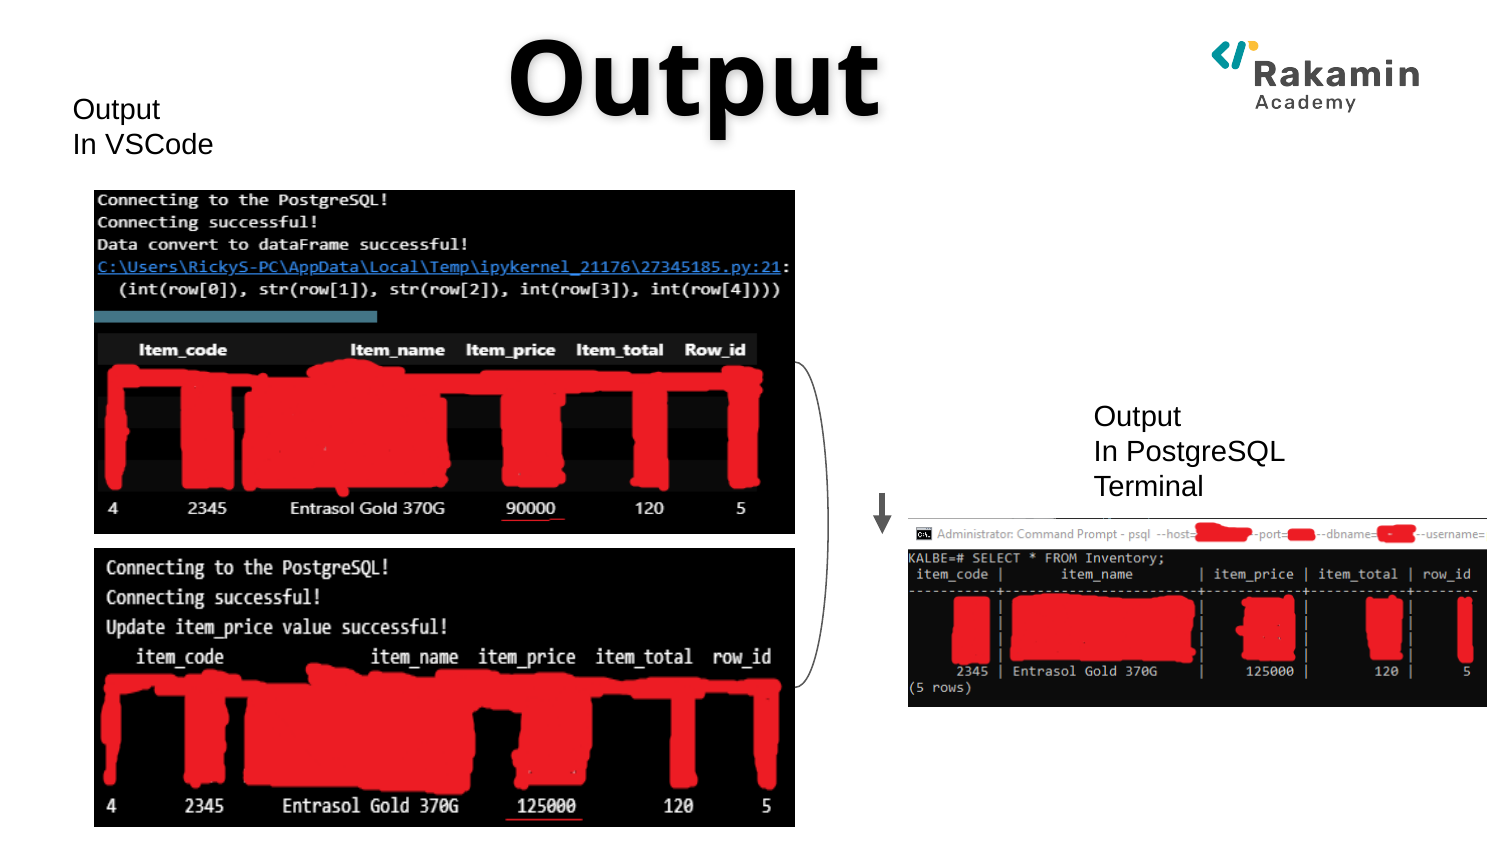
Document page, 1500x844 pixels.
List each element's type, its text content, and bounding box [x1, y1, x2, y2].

picture [908, 518, 1487, 707]
picture [1200, 30, 1431, 120]
picture [93, 189, 796, 535]
picture [93, 548, 796, 827]
text_box Output In VSCode [57, 74, 274, 175]
text_box Output In PostgreSQL Terminal [1078, 382, 1318, 517]
text_box Output [0, 0, 1389, 152]
